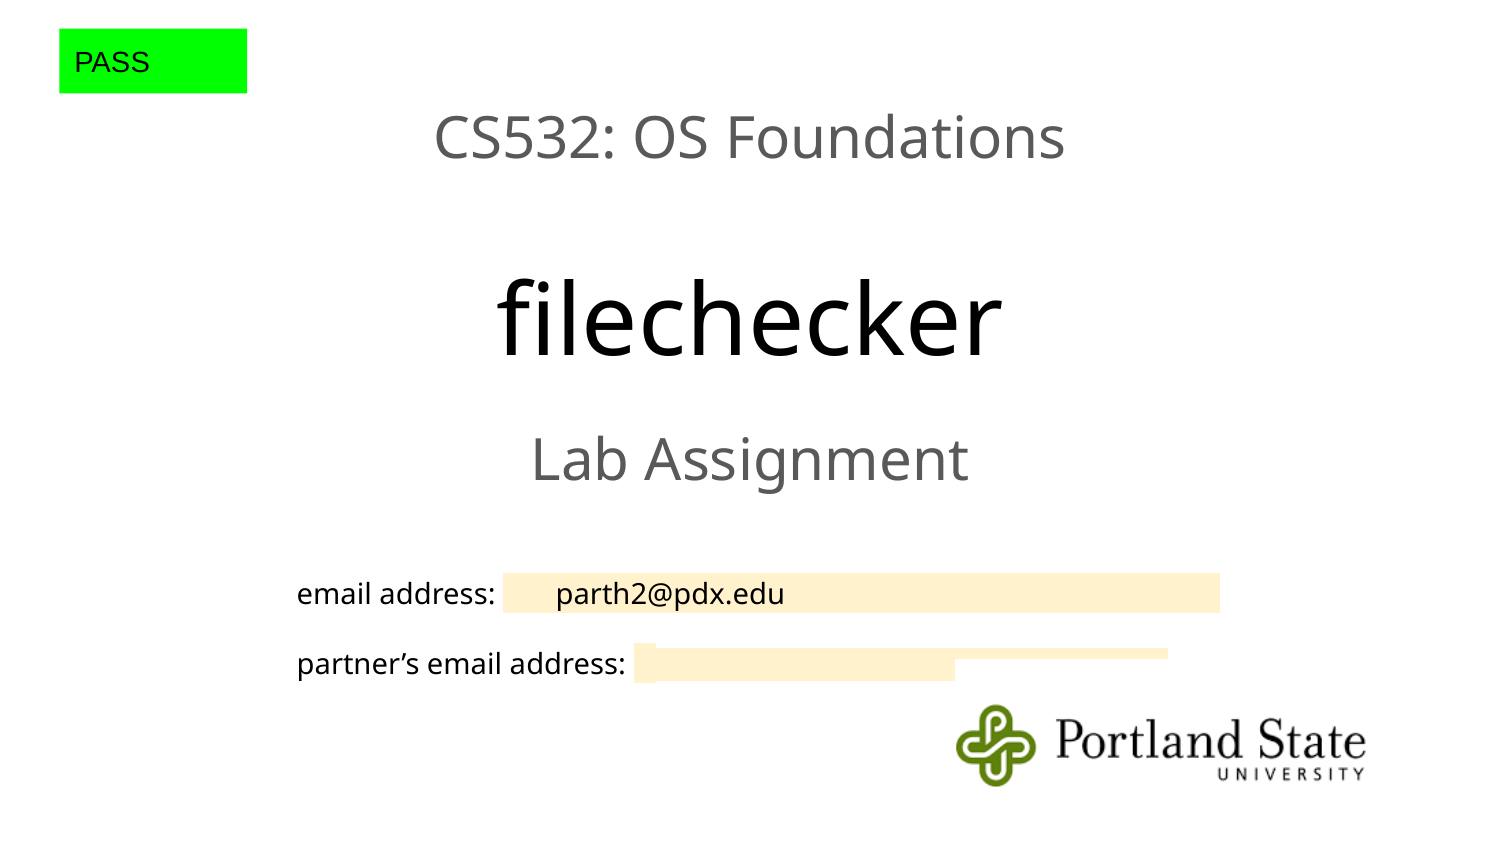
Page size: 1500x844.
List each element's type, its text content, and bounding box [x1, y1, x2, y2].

subtitle CS532: OS Foundations [51, 85, 1449, 216]
picture [955, 658, 1500, 832]
subtitle Lab Assignment [51, 407, 1449, 538]
title filechecker [51, 231, 1449, 391]
text_box PASS [59, 28, 248, 94]
text_box email address: parth2@pdx.edu partner’s email address: [281, 560, 1270, 703]
